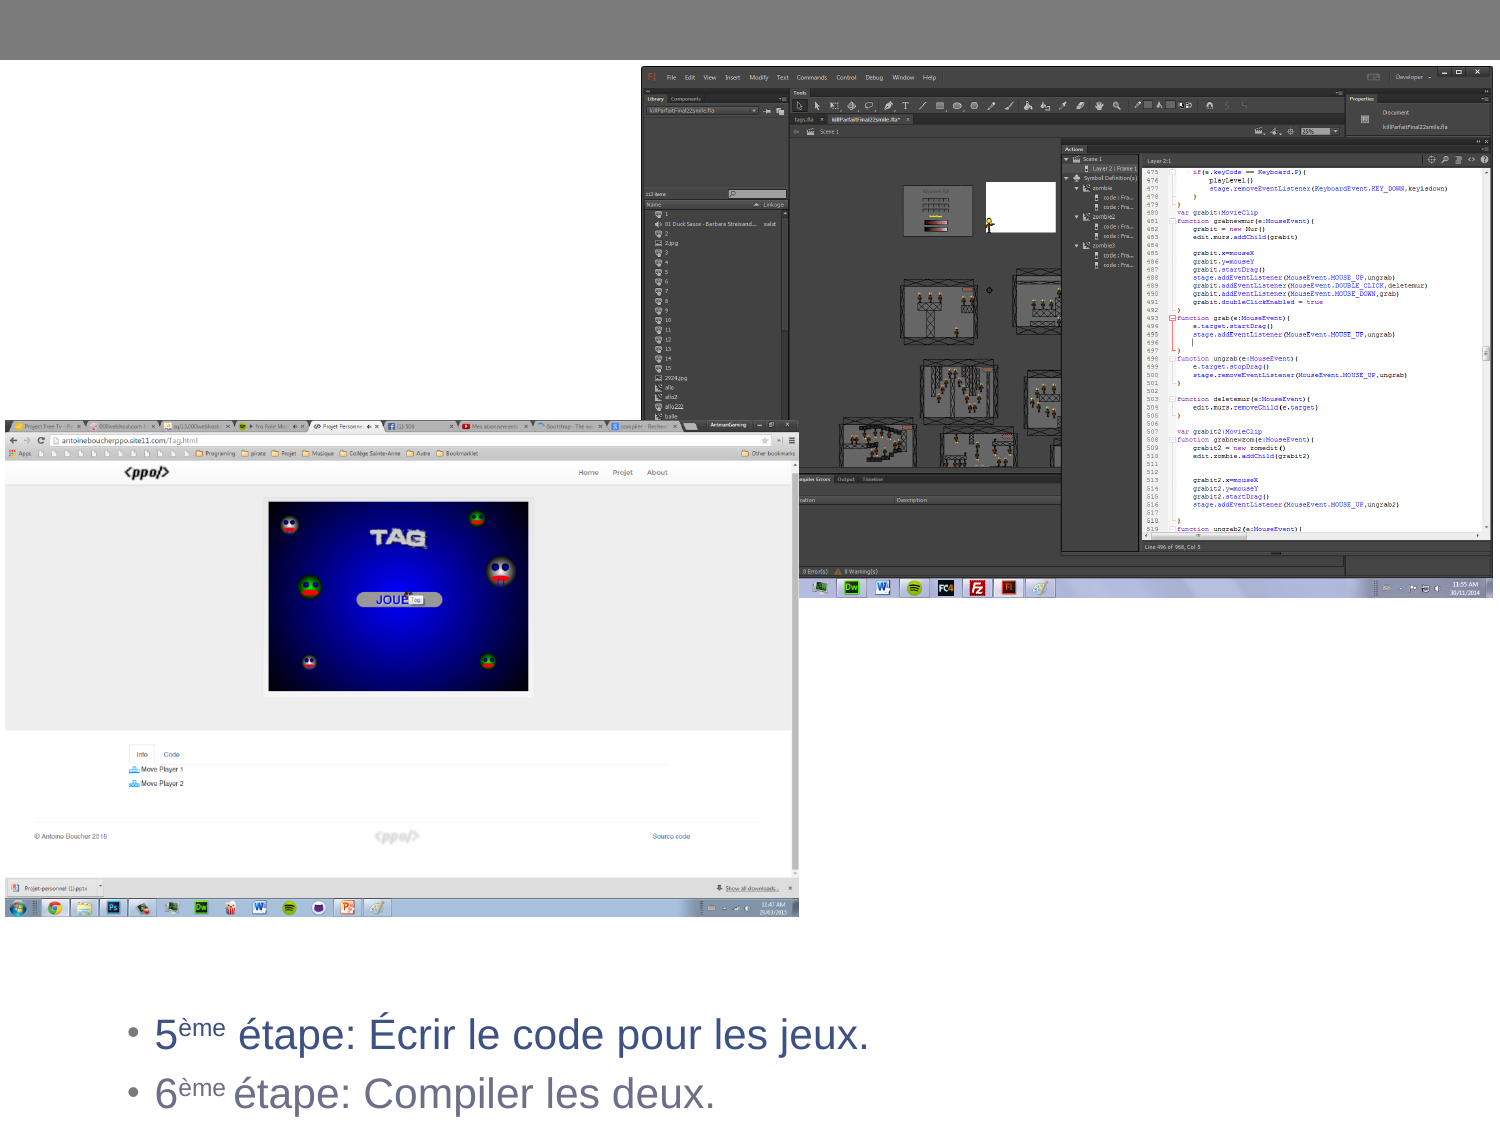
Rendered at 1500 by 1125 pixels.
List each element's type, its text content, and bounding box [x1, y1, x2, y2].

list 5ème étape: Écrir le code pour les jeux. 6ème étape: Compiler les deux. [112, 999, 1331, 1125]
picture [4, 66, 1493, 918]
